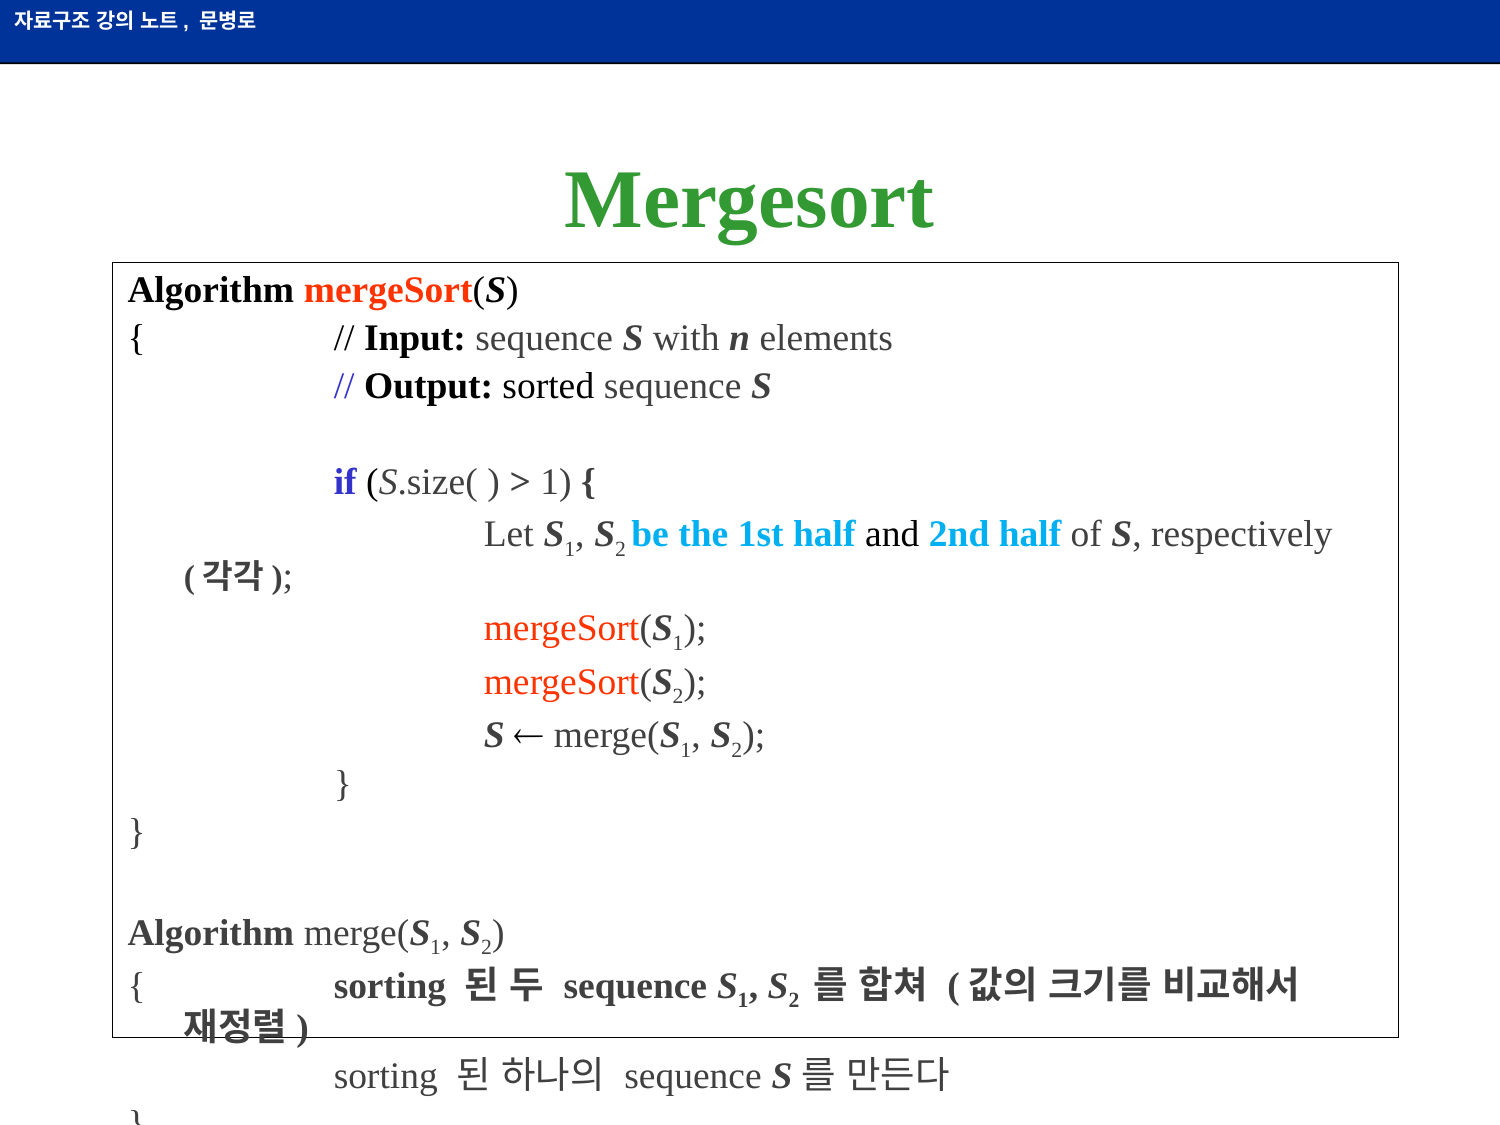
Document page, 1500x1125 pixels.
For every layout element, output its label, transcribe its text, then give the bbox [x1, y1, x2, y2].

title Mergesort [112, 99, 1388, 262]
list Algorithm mergeSort(S) { // Input: sequence S with n elements // Output: sorted sequence S if (S.size( ) > 1) { Let S1, S2 be the 1st half and 2nd half of S, respectively (각각); mergeSort(S1); mergeSort(S2); S  merge(S1, S2); } } Algorithm merge(S1, S2) { sorting 된 두 sequence S1, S2 를 합쳐 (값의 크기를 비교해서 재정렬) sorting 된 하나의 sequence S를 만든다 } [112, 262, 1399, 1038]
